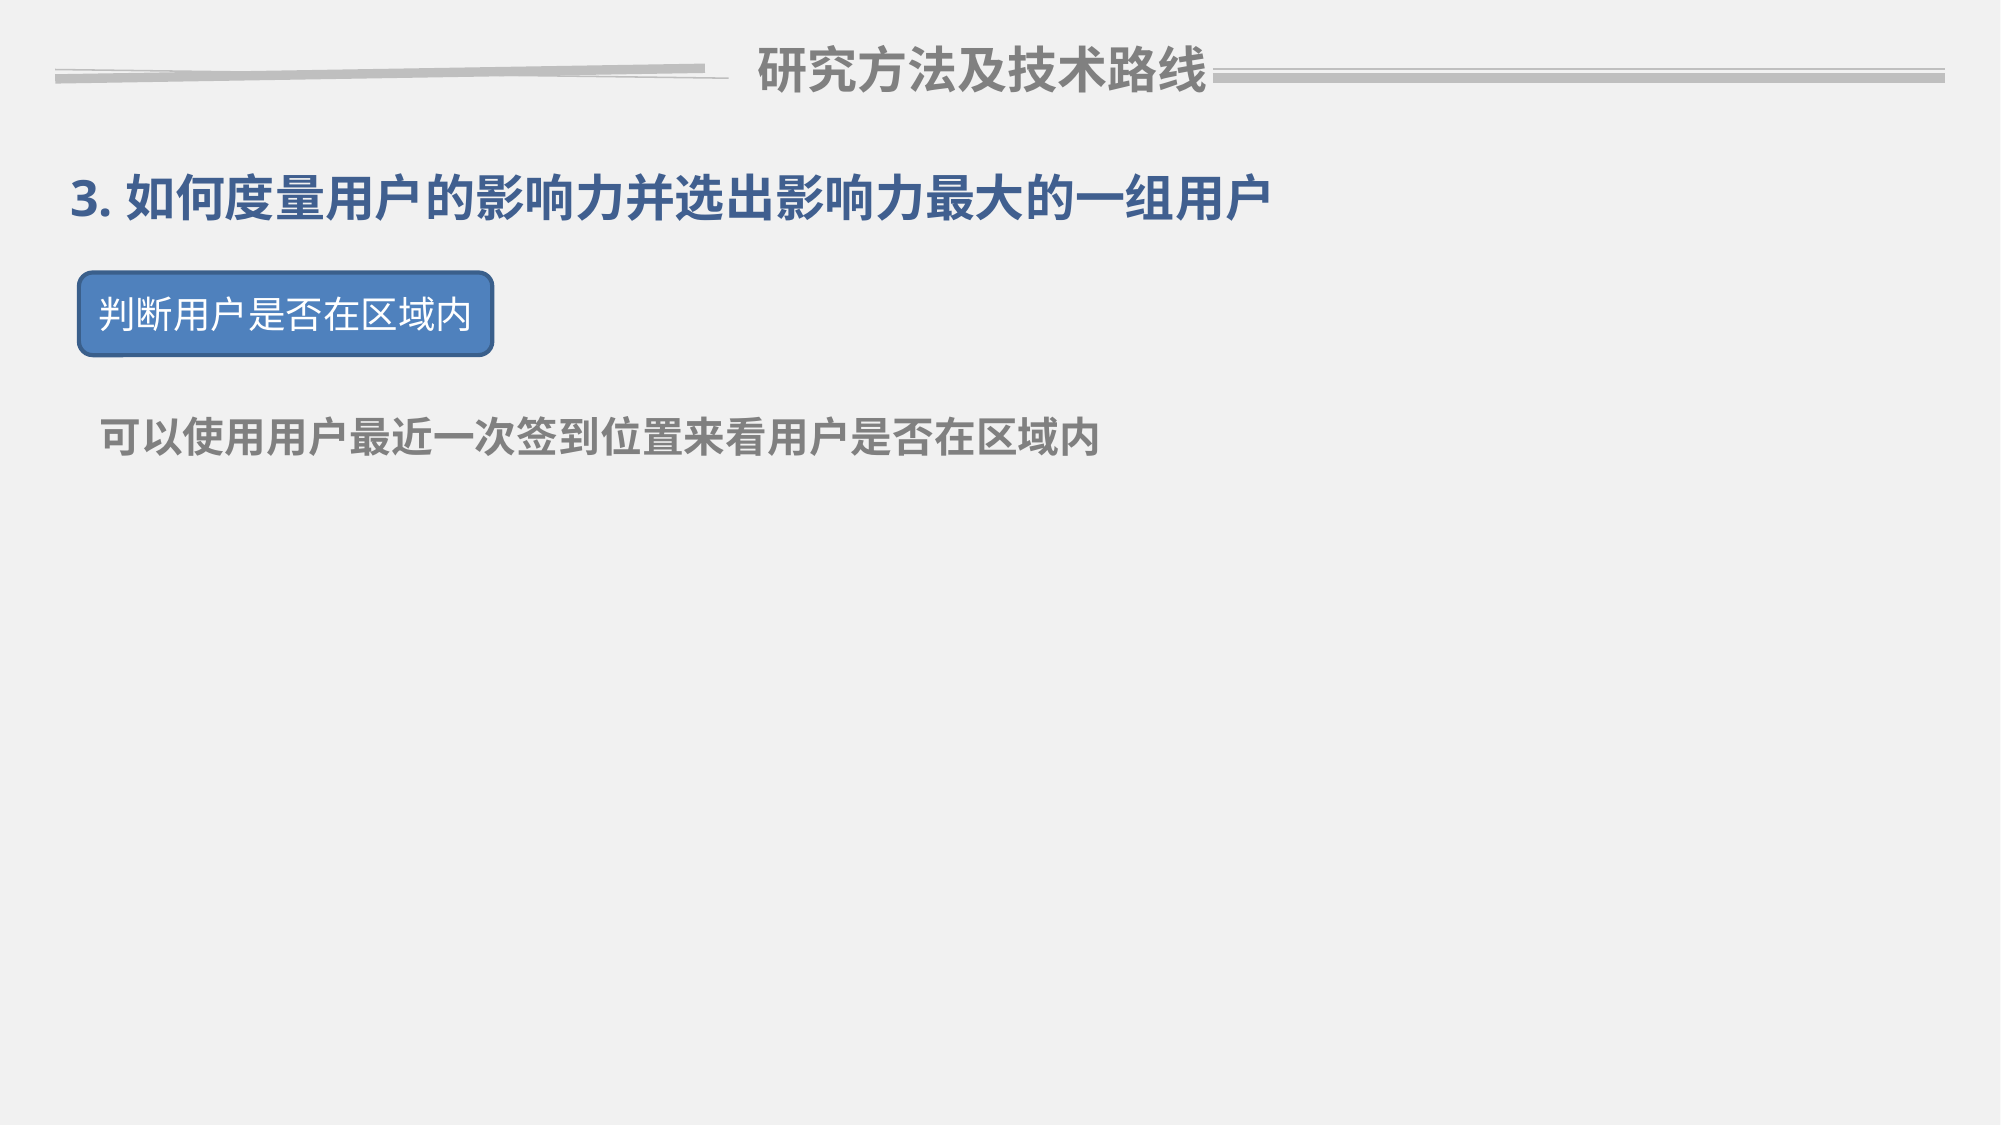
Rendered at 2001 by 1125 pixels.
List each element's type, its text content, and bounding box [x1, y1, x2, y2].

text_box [707, 69, 729, 79]
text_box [55, 68, 706, 80]
text_box 可以使用用户最近一次签到位置来看用户是否在区域内 [84, 393, 1868, 469]
text_box 研究方法及技术路线 [704, 30, 1261, 106]
text_box 3.如何度量用户的影响力并选出影响力最大的一组用户 [55, 158, 1361, 234]
text_box 判断用户是否在区域内 [76, 270, 495, 358]
